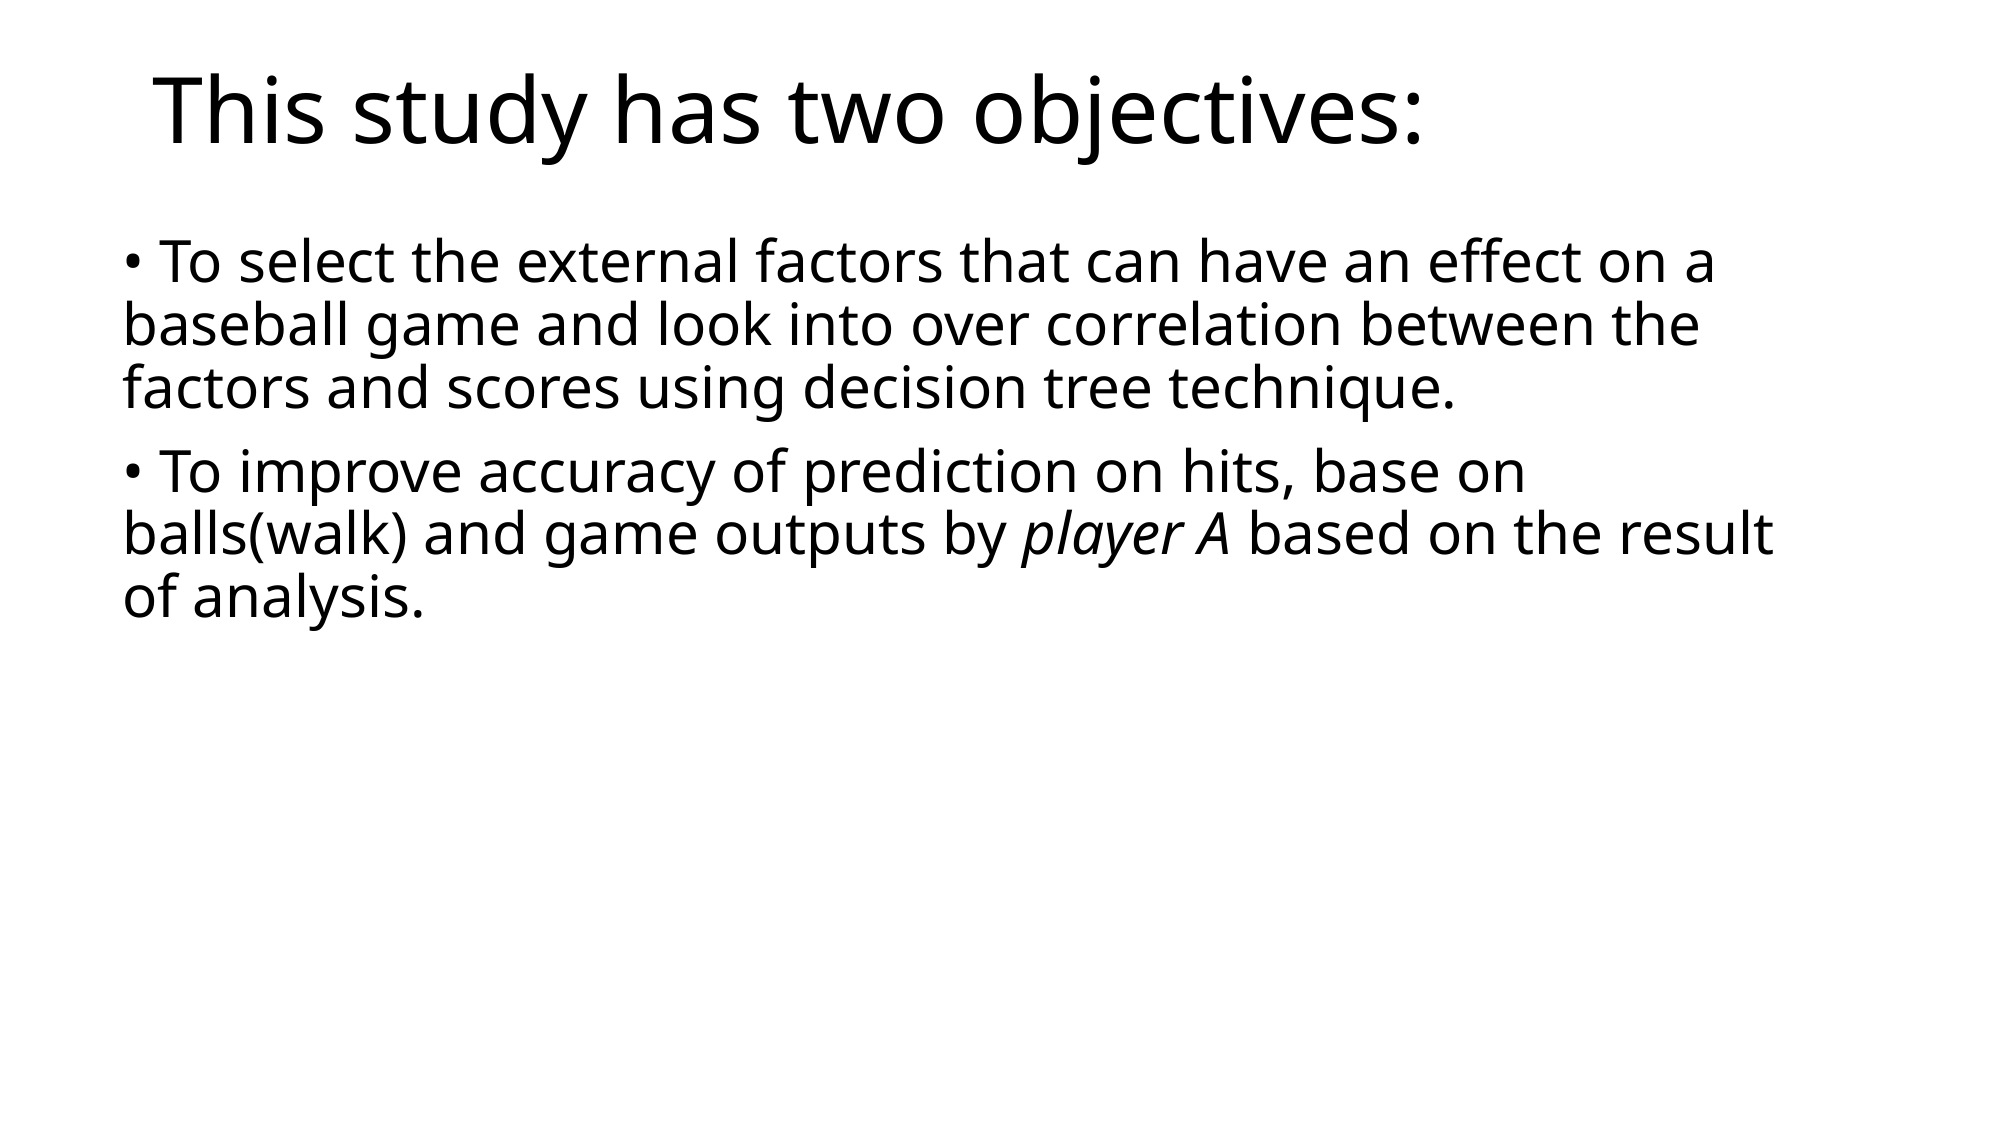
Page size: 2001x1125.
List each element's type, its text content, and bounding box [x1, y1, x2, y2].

list • To select the external factors that can have an effect on a baseball game and look into over correlation between the factors and scores using decision tree technique. • To improve accuracy of prediction on hits, base on balls(walk) and game outputs by player A based on the result of analysis. [107, 224, 1833, 1041]
title This study has two objectives: [137, 59, 1863, 278]
